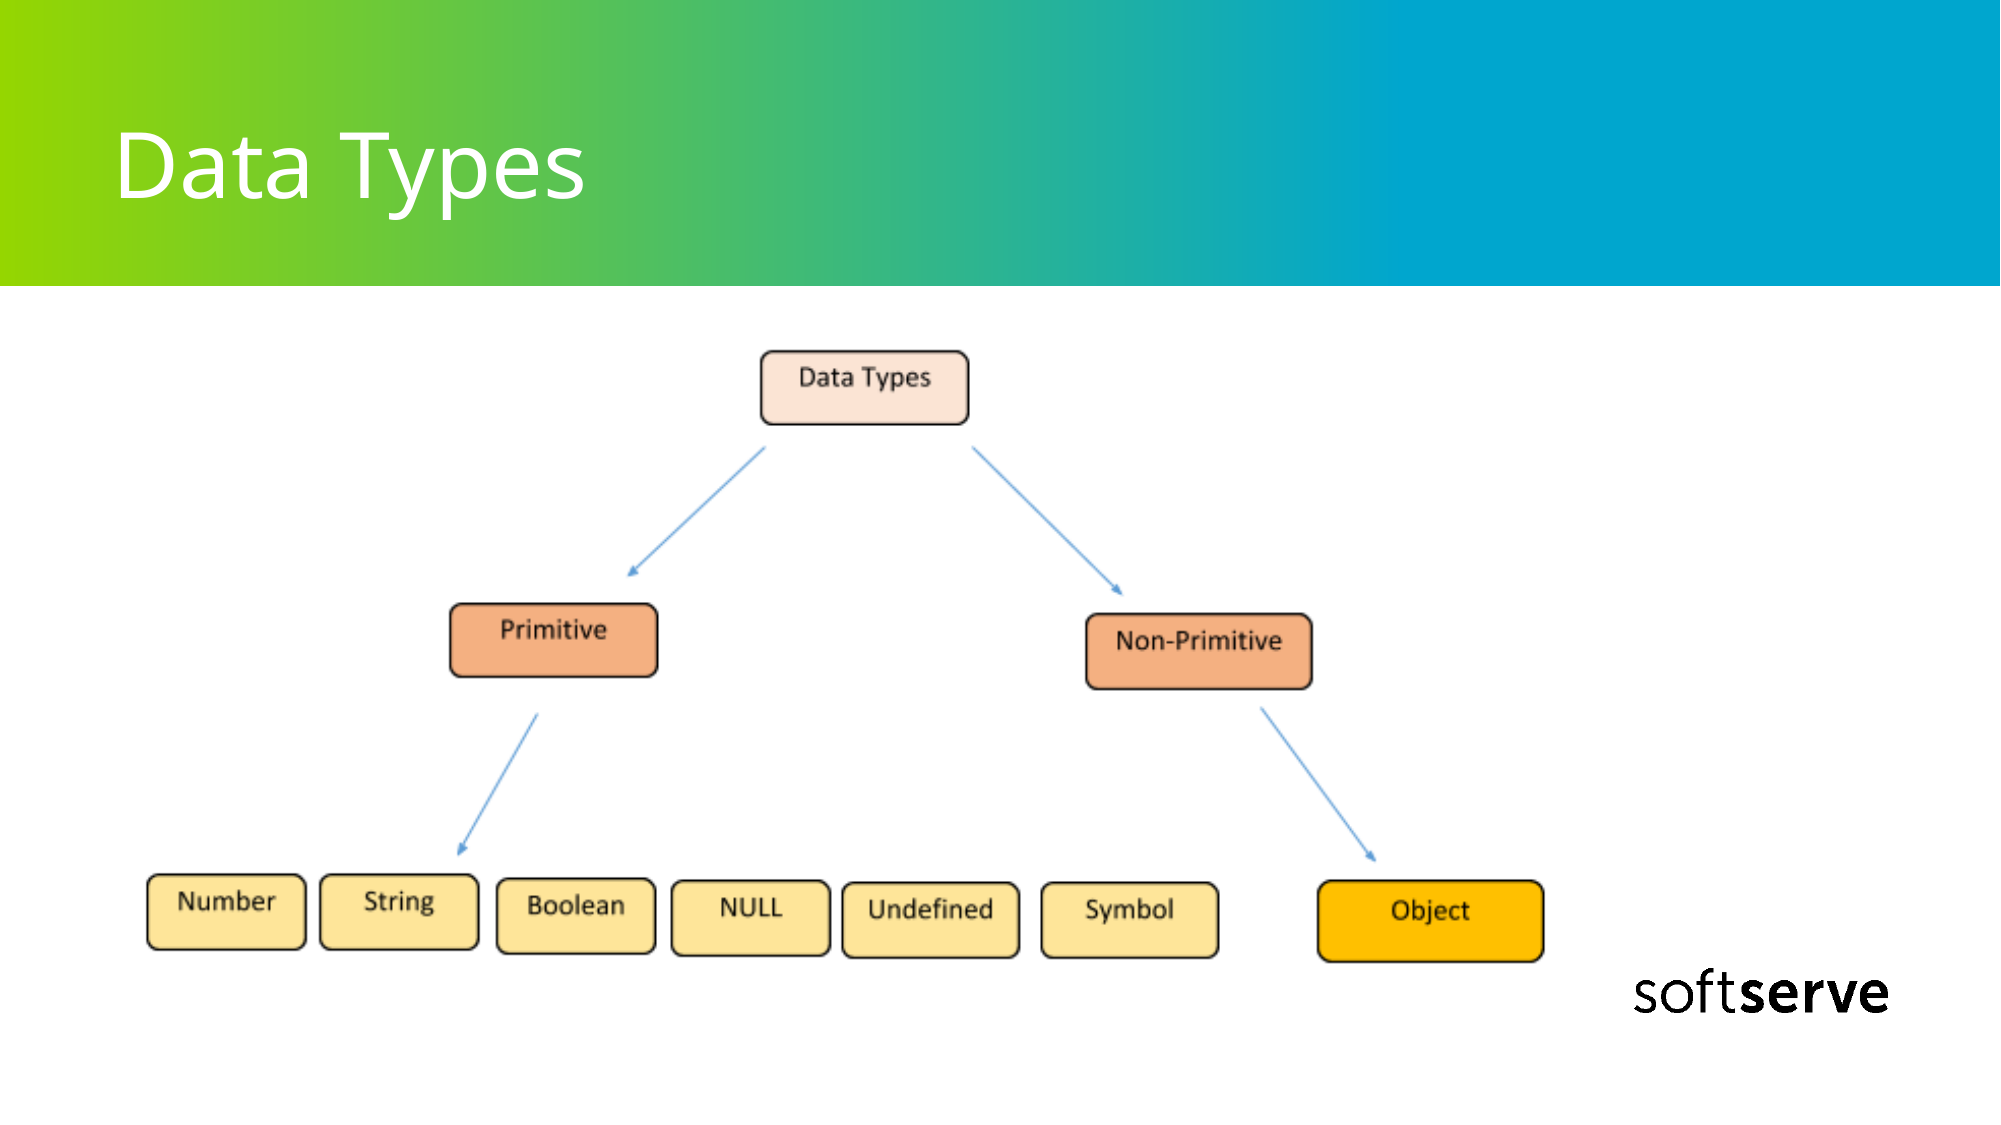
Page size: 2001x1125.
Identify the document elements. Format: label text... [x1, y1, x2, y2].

picture [1634, 968, 1888, 1013]
picture [90, 312, 1602, 994]
title Data Types [112, 112, 1888, 225]
